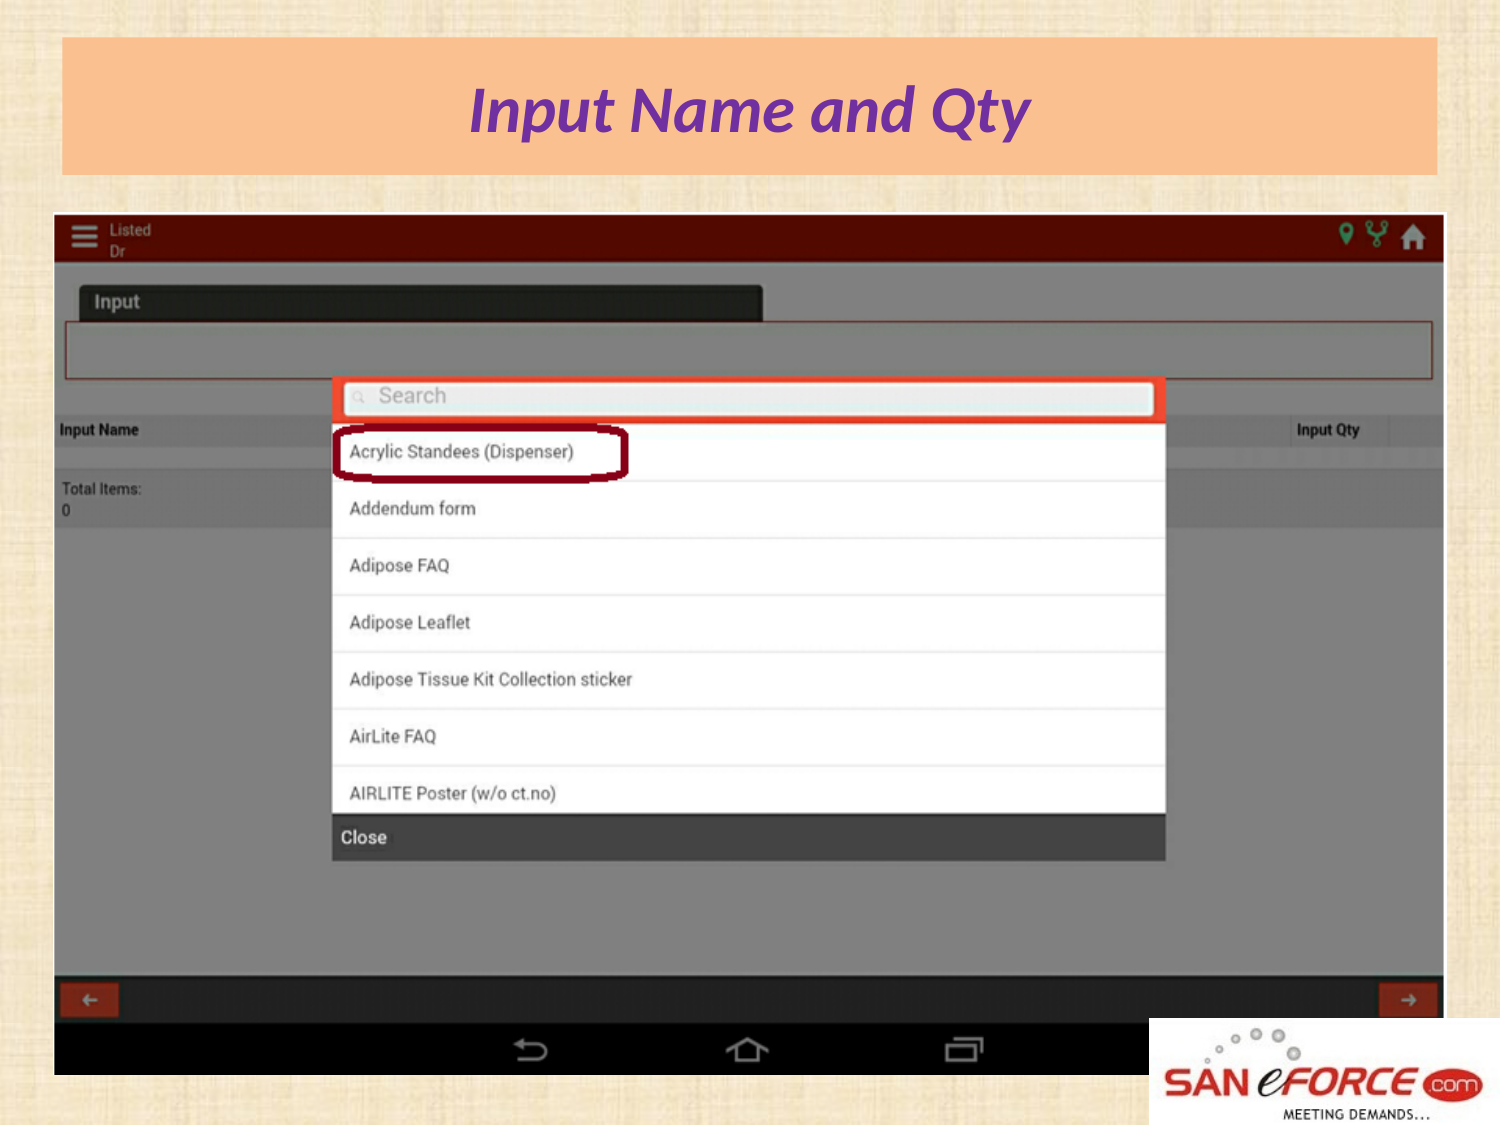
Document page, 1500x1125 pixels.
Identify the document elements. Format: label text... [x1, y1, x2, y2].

picture [53, 212, 1500, 1125]
text_box Input Name and Qty [62, 37, 1438, 175]
